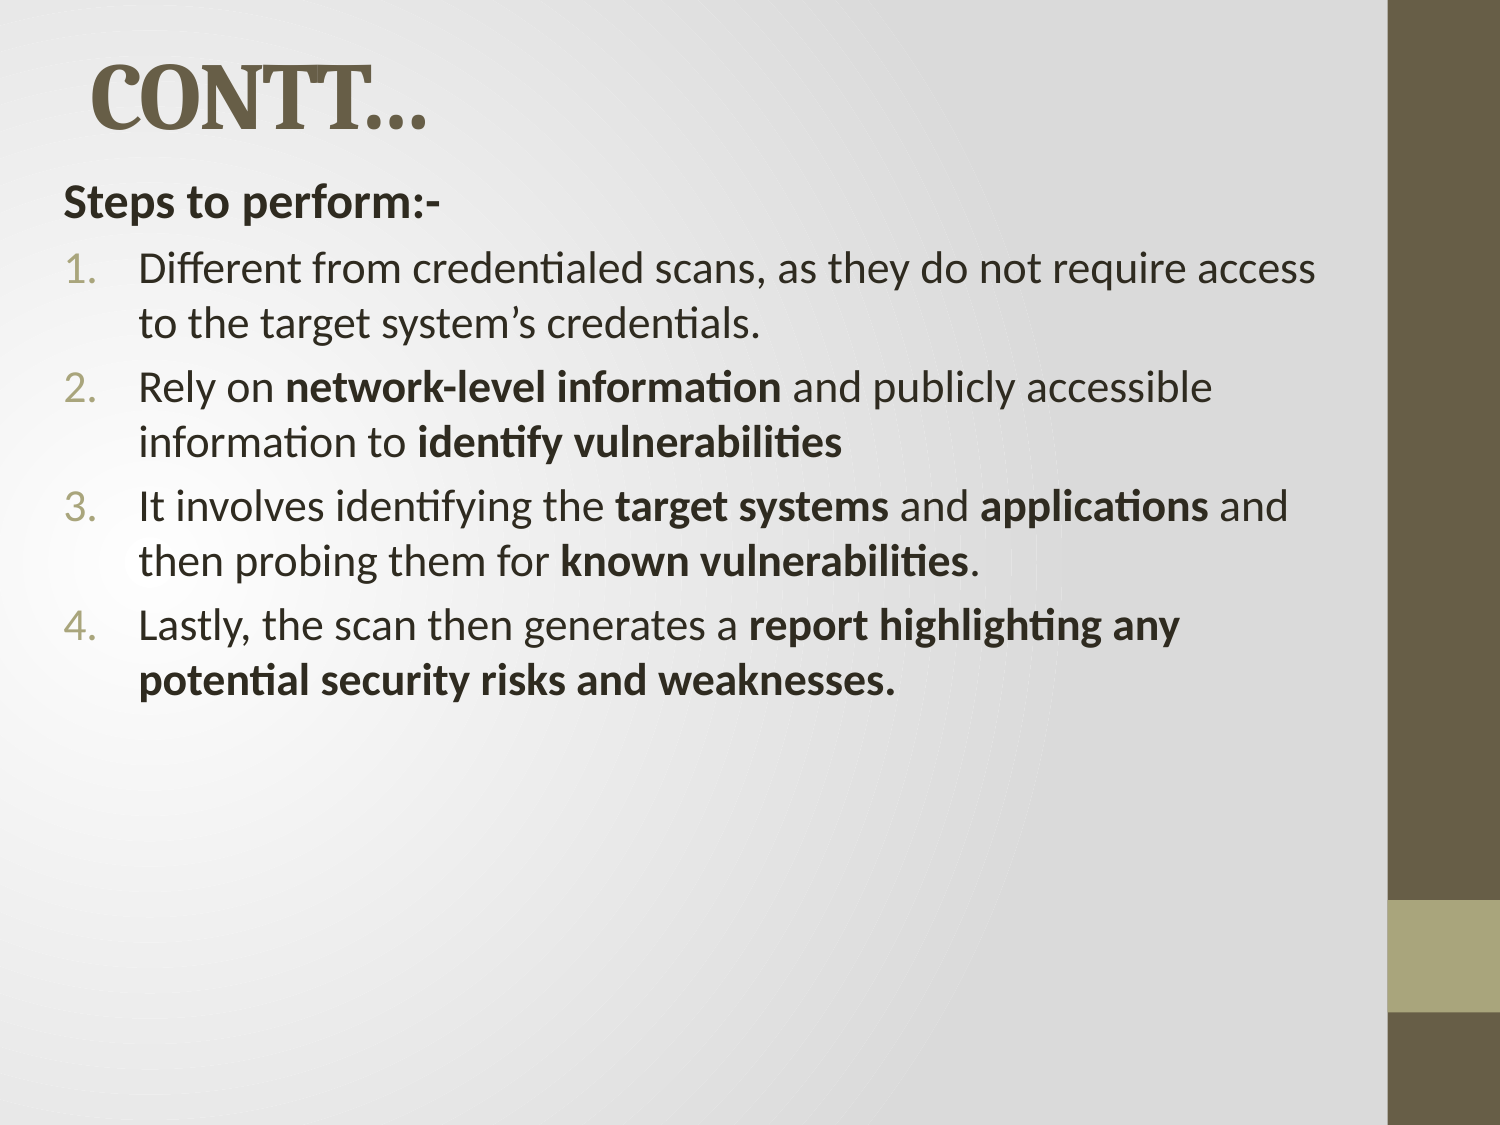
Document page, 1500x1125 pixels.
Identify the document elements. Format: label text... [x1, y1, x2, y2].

title CONTT… [75, 45, 1325, 138]
list Steps to perform:- Different from credentialed scans, as they do not require access to the target system’s credentials. Rely on network-level information and publicly accessible information to identify vulnerabilities It involves identifying the target systems and applications and then probing them for known vulnerabilities. Lastly, the scan then generates a report highlighting any potential security risks and weaknesses. [29, 160, 1365, 1106]
